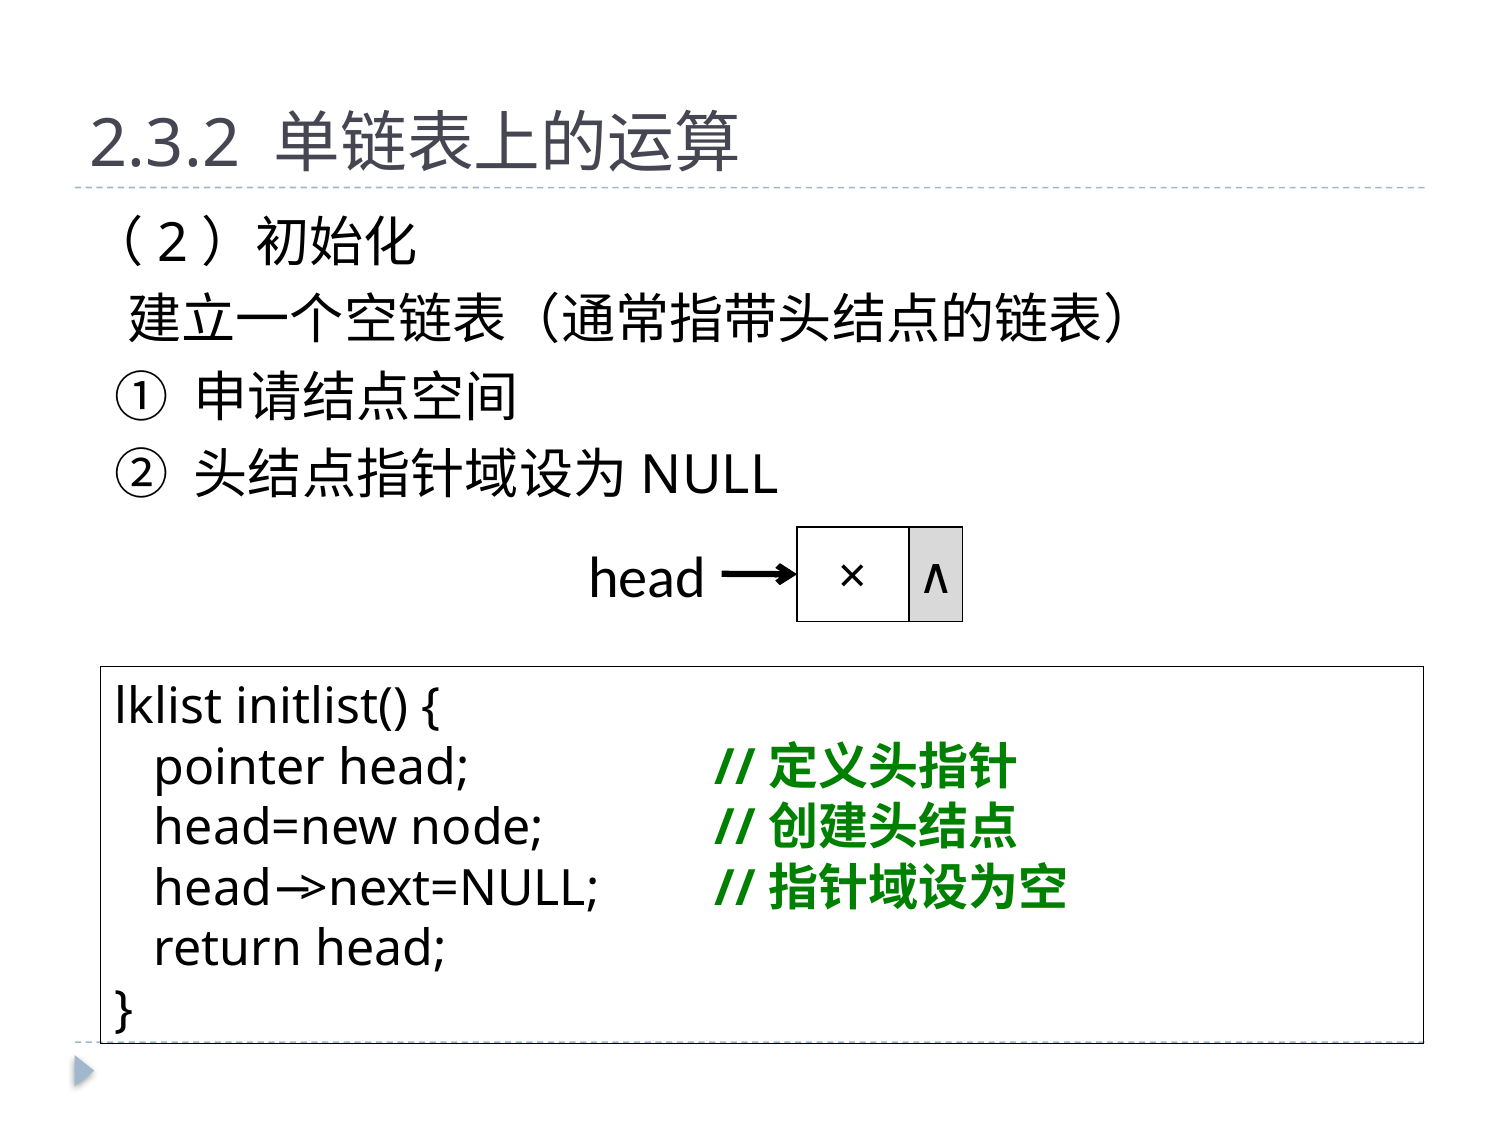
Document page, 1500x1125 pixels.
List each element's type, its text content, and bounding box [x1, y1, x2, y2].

list （2）初始化 建立一个空链表（通常指带头结点的链表） ① 申请结点空间 ② 头结点指针域设为NULL [75, 200, 1425, 1010]
table_header ∧ [910, 528, 962, 621]
text_box lklist initlist() { pointer head; //定义头指针 head=new node; //创建头结点 head−>next=NULL; //指针域设为空 return head; } [100, 666, 1424, 1044]
title 2.3.2 单链表上的运算 [75, 24, 1425, 188]
table_header × [798, 528, 908, 621]
text_box head [573, 531, 722, 617]
